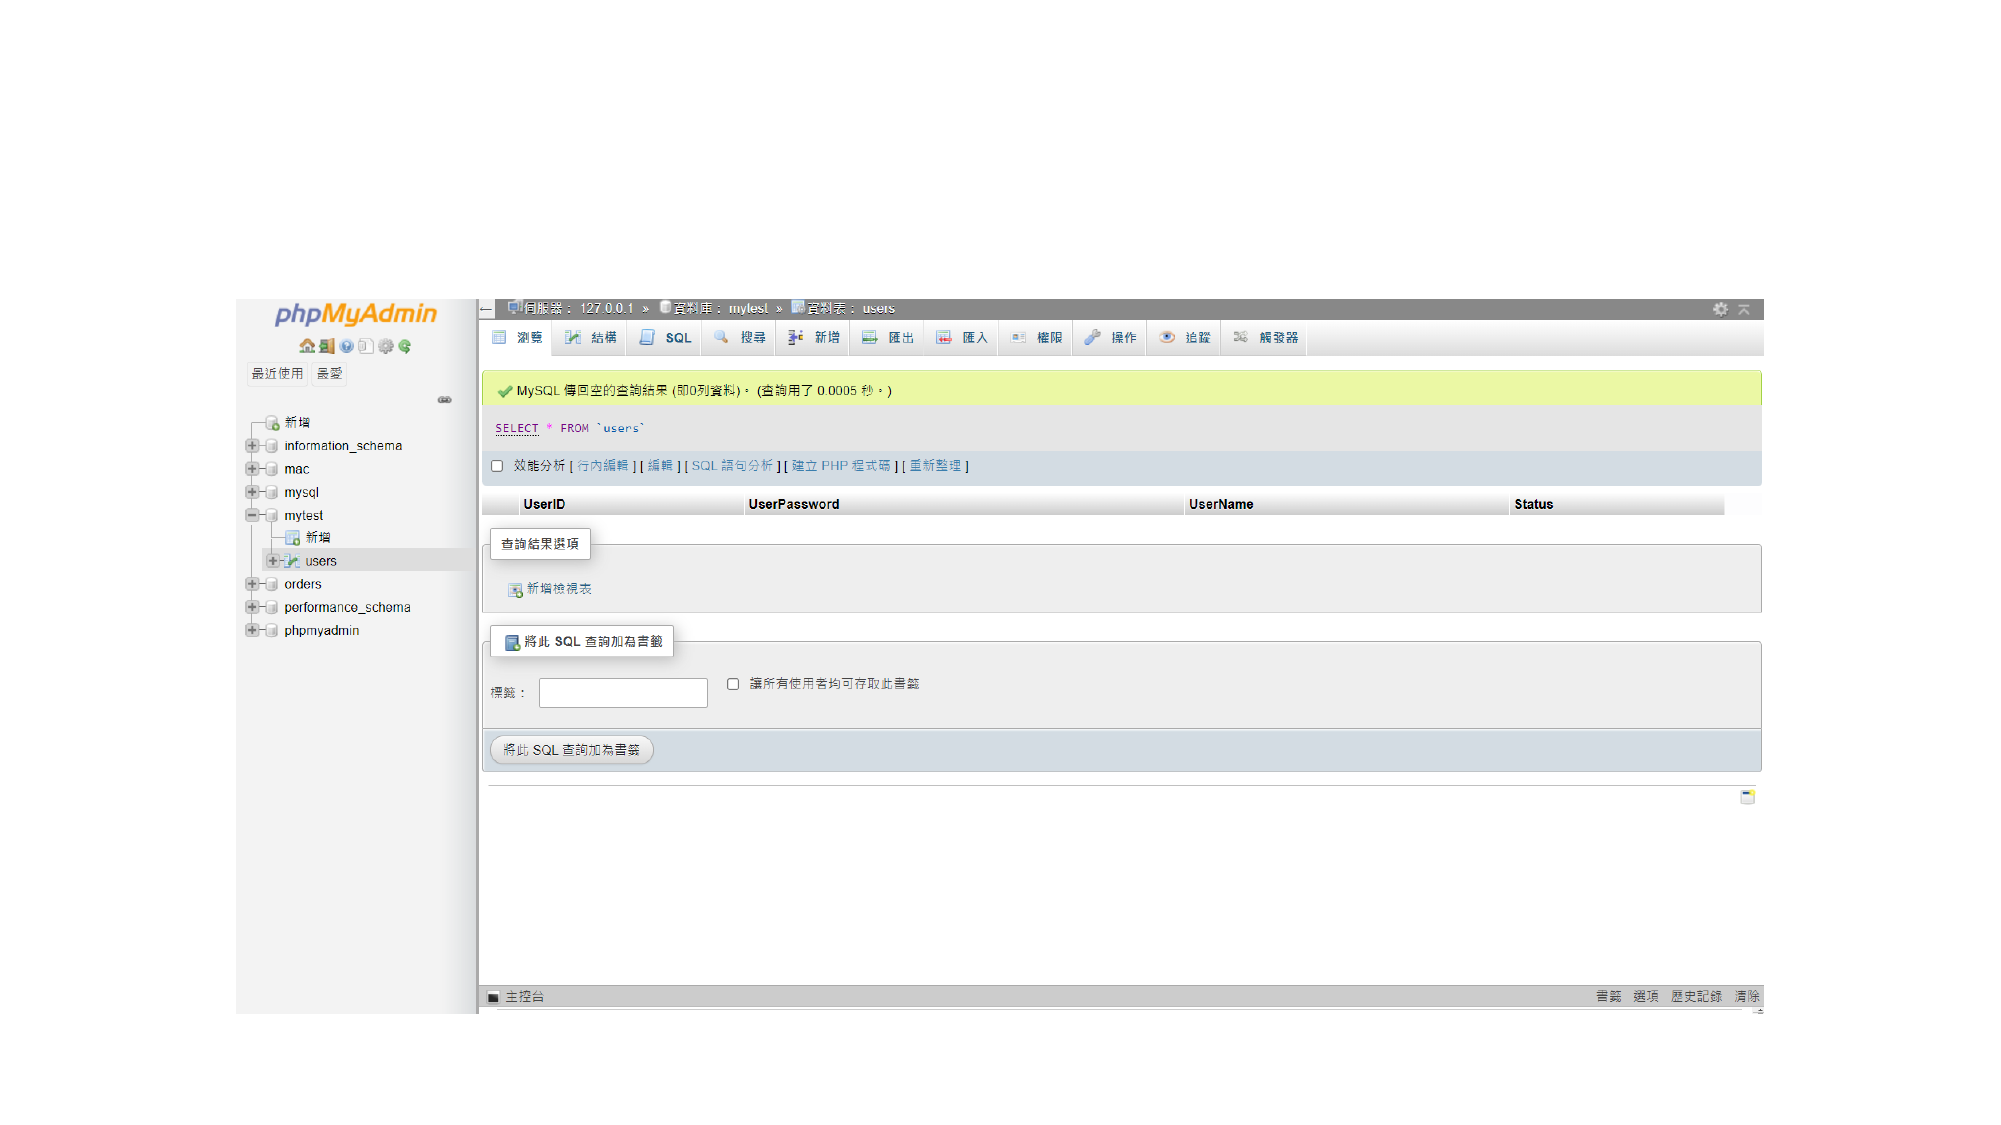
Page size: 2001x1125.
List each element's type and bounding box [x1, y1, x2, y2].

list [236, 299, 1764, 1014]
